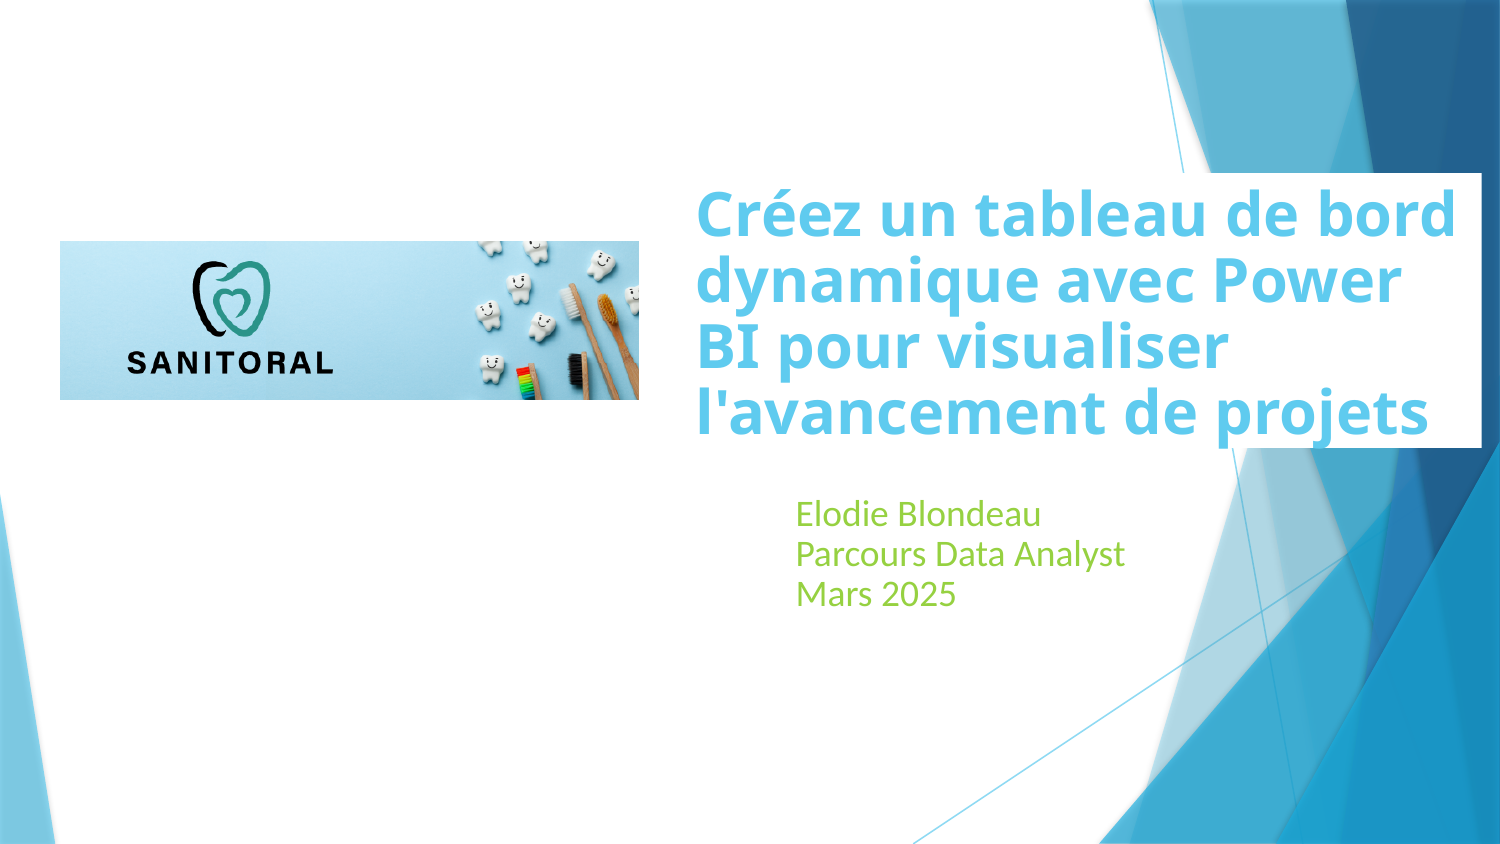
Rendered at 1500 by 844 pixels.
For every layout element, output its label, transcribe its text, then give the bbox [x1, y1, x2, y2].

picture [60, 241, 640, 401]
subtitle Elodie Blondeau Parcours Data Analyst Mars 2025 [784, 487, 1382, 643]
title Créez un tableau de bord dynamique avec Power BI pour visualiser l'avancement de projets [684, 173, 1482, 448]
